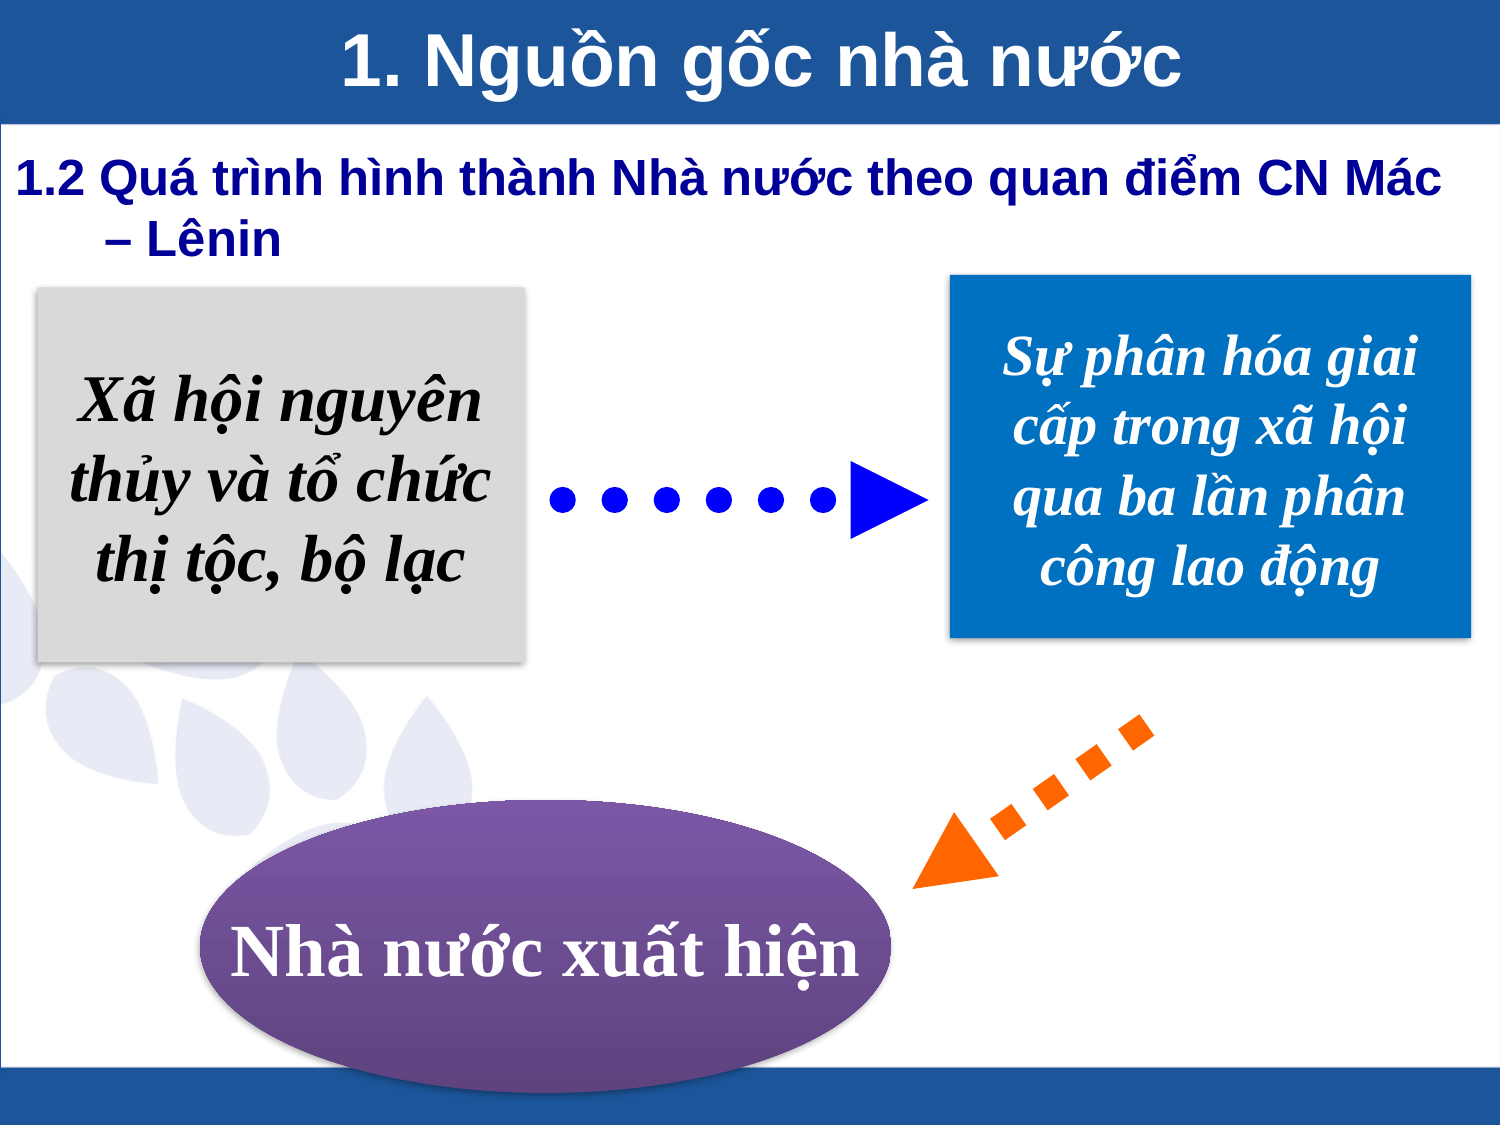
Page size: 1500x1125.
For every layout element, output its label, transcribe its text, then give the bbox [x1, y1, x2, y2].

picture [0, 0, 1500, 137]
title 1. Nguồn gốc nhà nước [75, 0, 1450, 113]
picture [0, 275, 1500, 1125]
text_box Sự phân hóa giai cấp trong xã hội qua ba lần phân công lao động [949, 274, 1472, 639]
list 1.2 Quá trình hình thành Nhà nước theo quan điểm CN Mác – Lênin [0, 137, 1500, 275]
text_box Nhà nước xuất hiện [199, 800, 892, 1093]
text_box [912, 876, 928, 890]
text_box Xã hội nguyên thủy và tổ chức thị tộc, bộ lạc [37, 287, 526, 663]
text_box [916, 493, 929, 507]
slide_number [1074, 1042, 1425, 1103]
